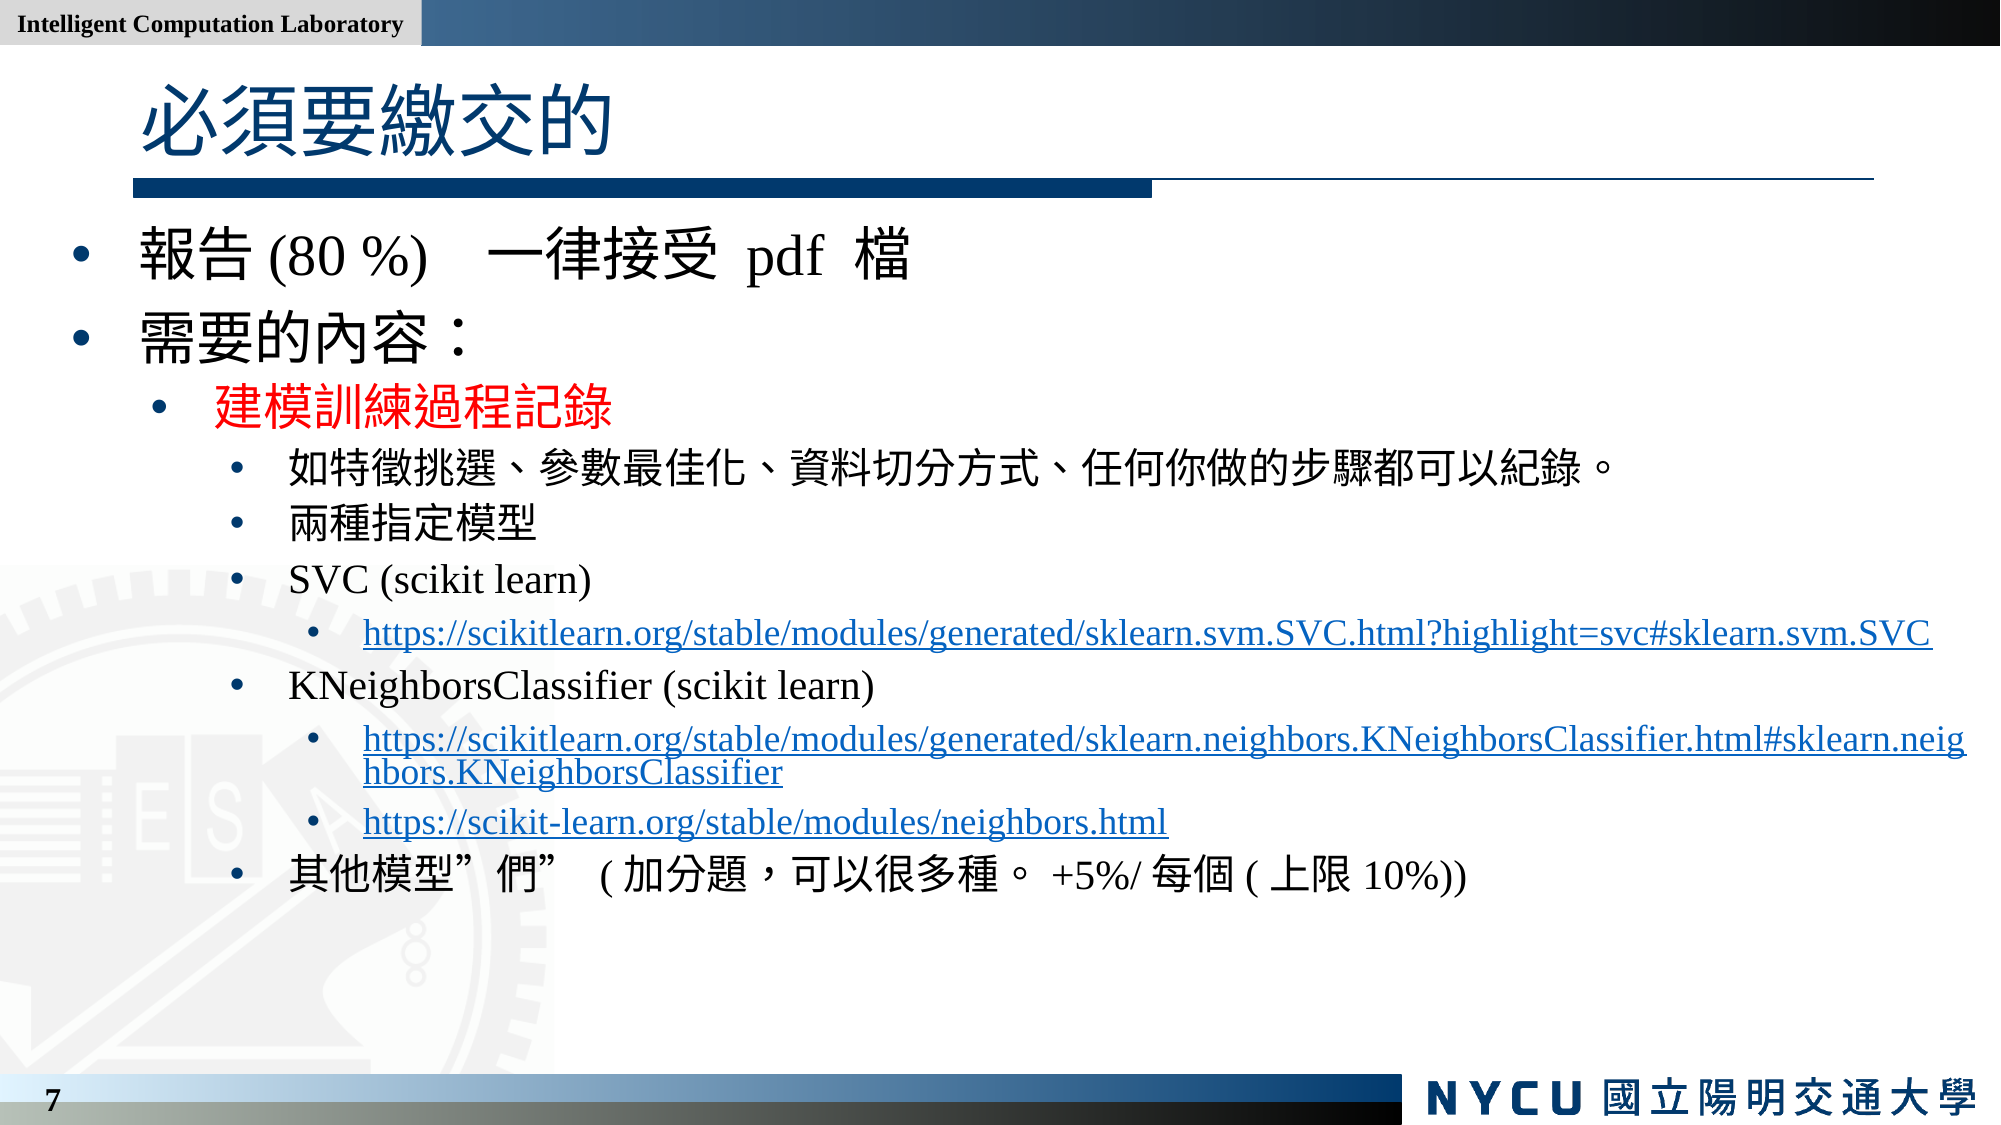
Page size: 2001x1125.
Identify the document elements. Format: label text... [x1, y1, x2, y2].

picture [1428, 1077, 1975, 1116]
slide_number 7 [12, 1070, 94, 1124]
title 必須要繳交的 [125, 68, 1876, 176]
list 報告(80 %) 一律接受 pdf 檔 需要的內容： 建模訓練過程記錄 如特徵挑選、參數最佳化、資料切分方式、任何你做的步驟都可以紀錄。 兩種指定模型 SVC (scikit learn) https://scikitlearn.org/stable/modules/generated/sklearn.svm.SVC.html?highlight=svc#sklearn.svm.SVC KNeighborsClassifier (scikit learn) https://scikitlearn.org/stable/modules/generated/sklearn.neighbors.KNeighborsClassifier.html#sklearn.neighbors.KNeighborsClassifier https://scikit-learn.org/stable/modules/neighbors.html 其他模型”們” (加分題，可以很多種。+5%/每個(上限10%)) [48, 218, 1988, 1071]
